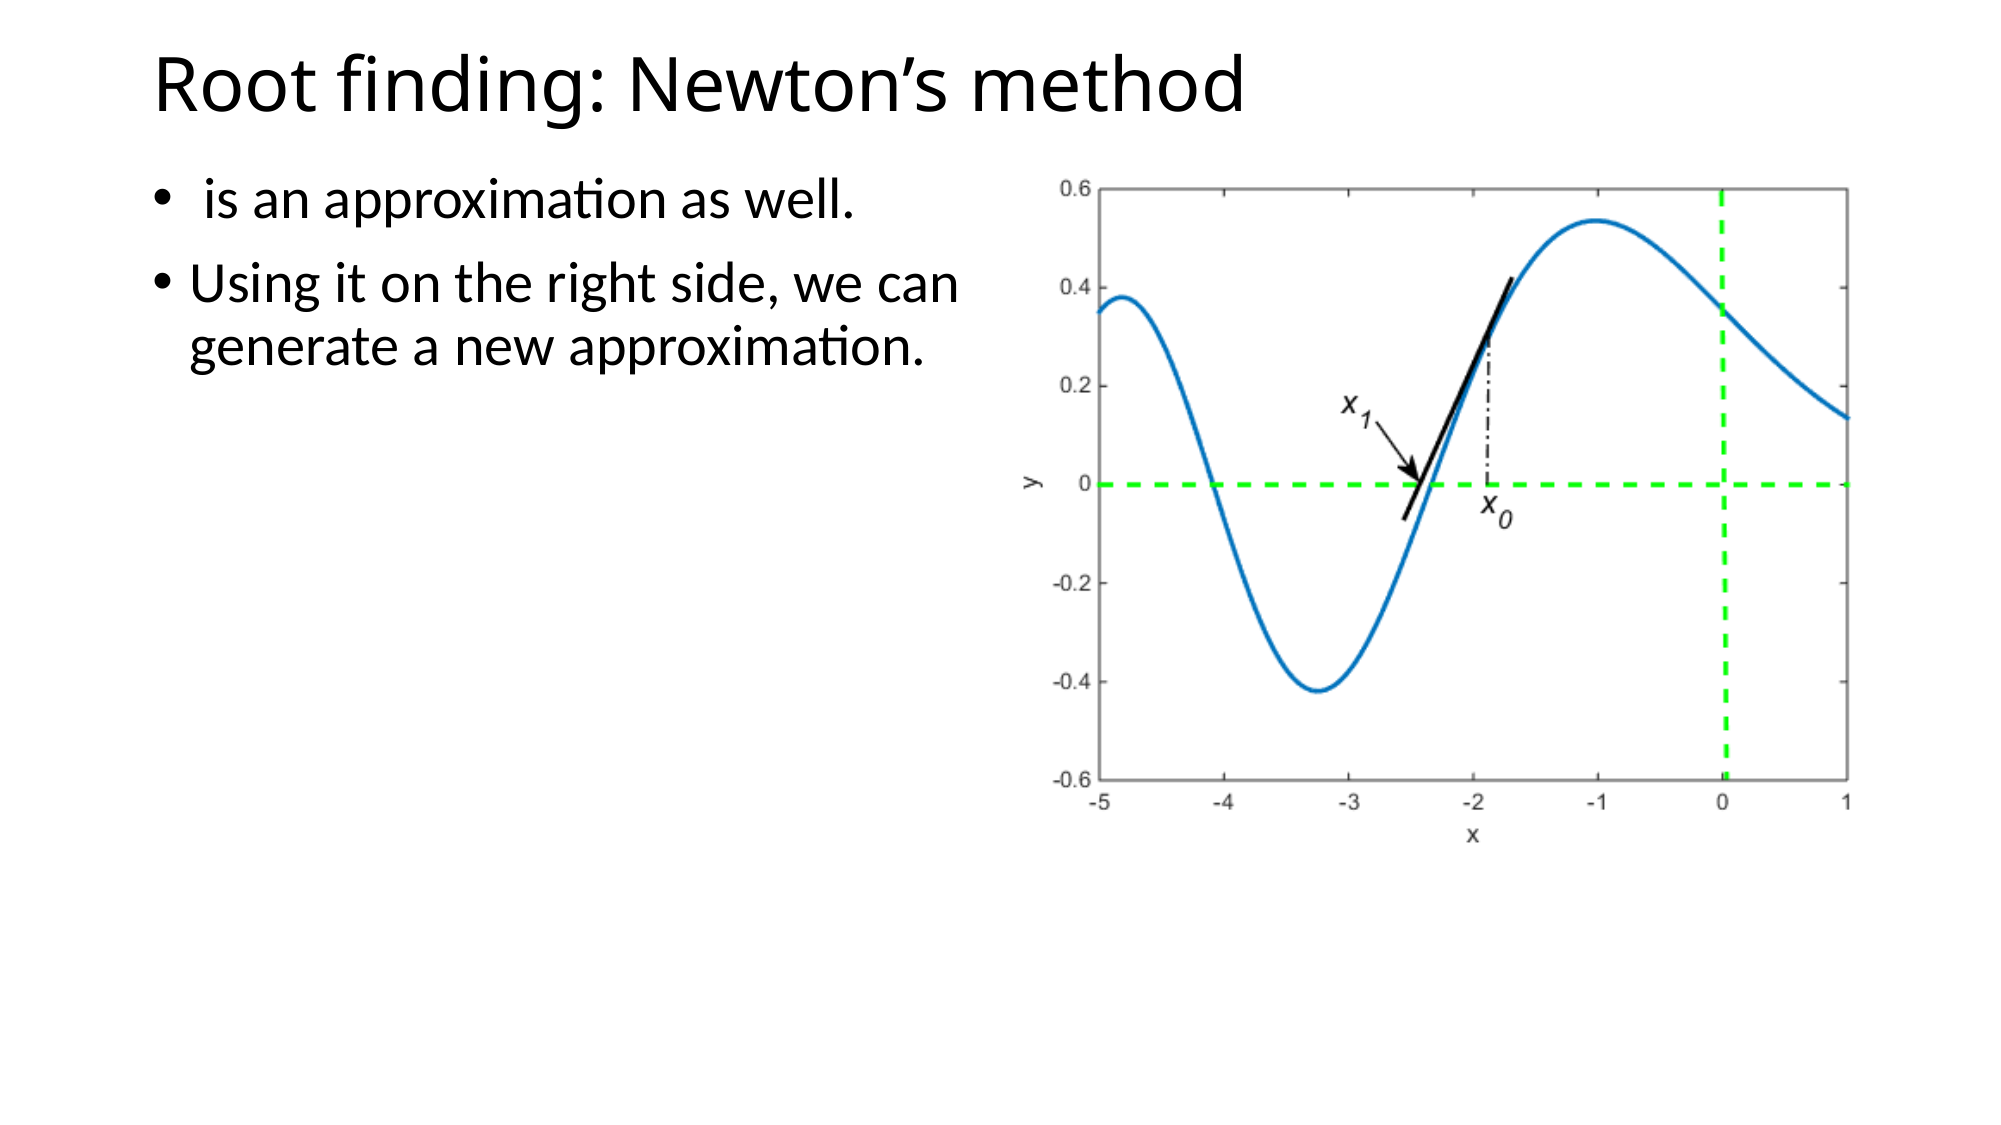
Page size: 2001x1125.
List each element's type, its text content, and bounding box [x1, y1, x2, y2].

picture [974, 136, 1939, 860]
title Root finding: Newton’s method [137, 38, 1422, 137]
